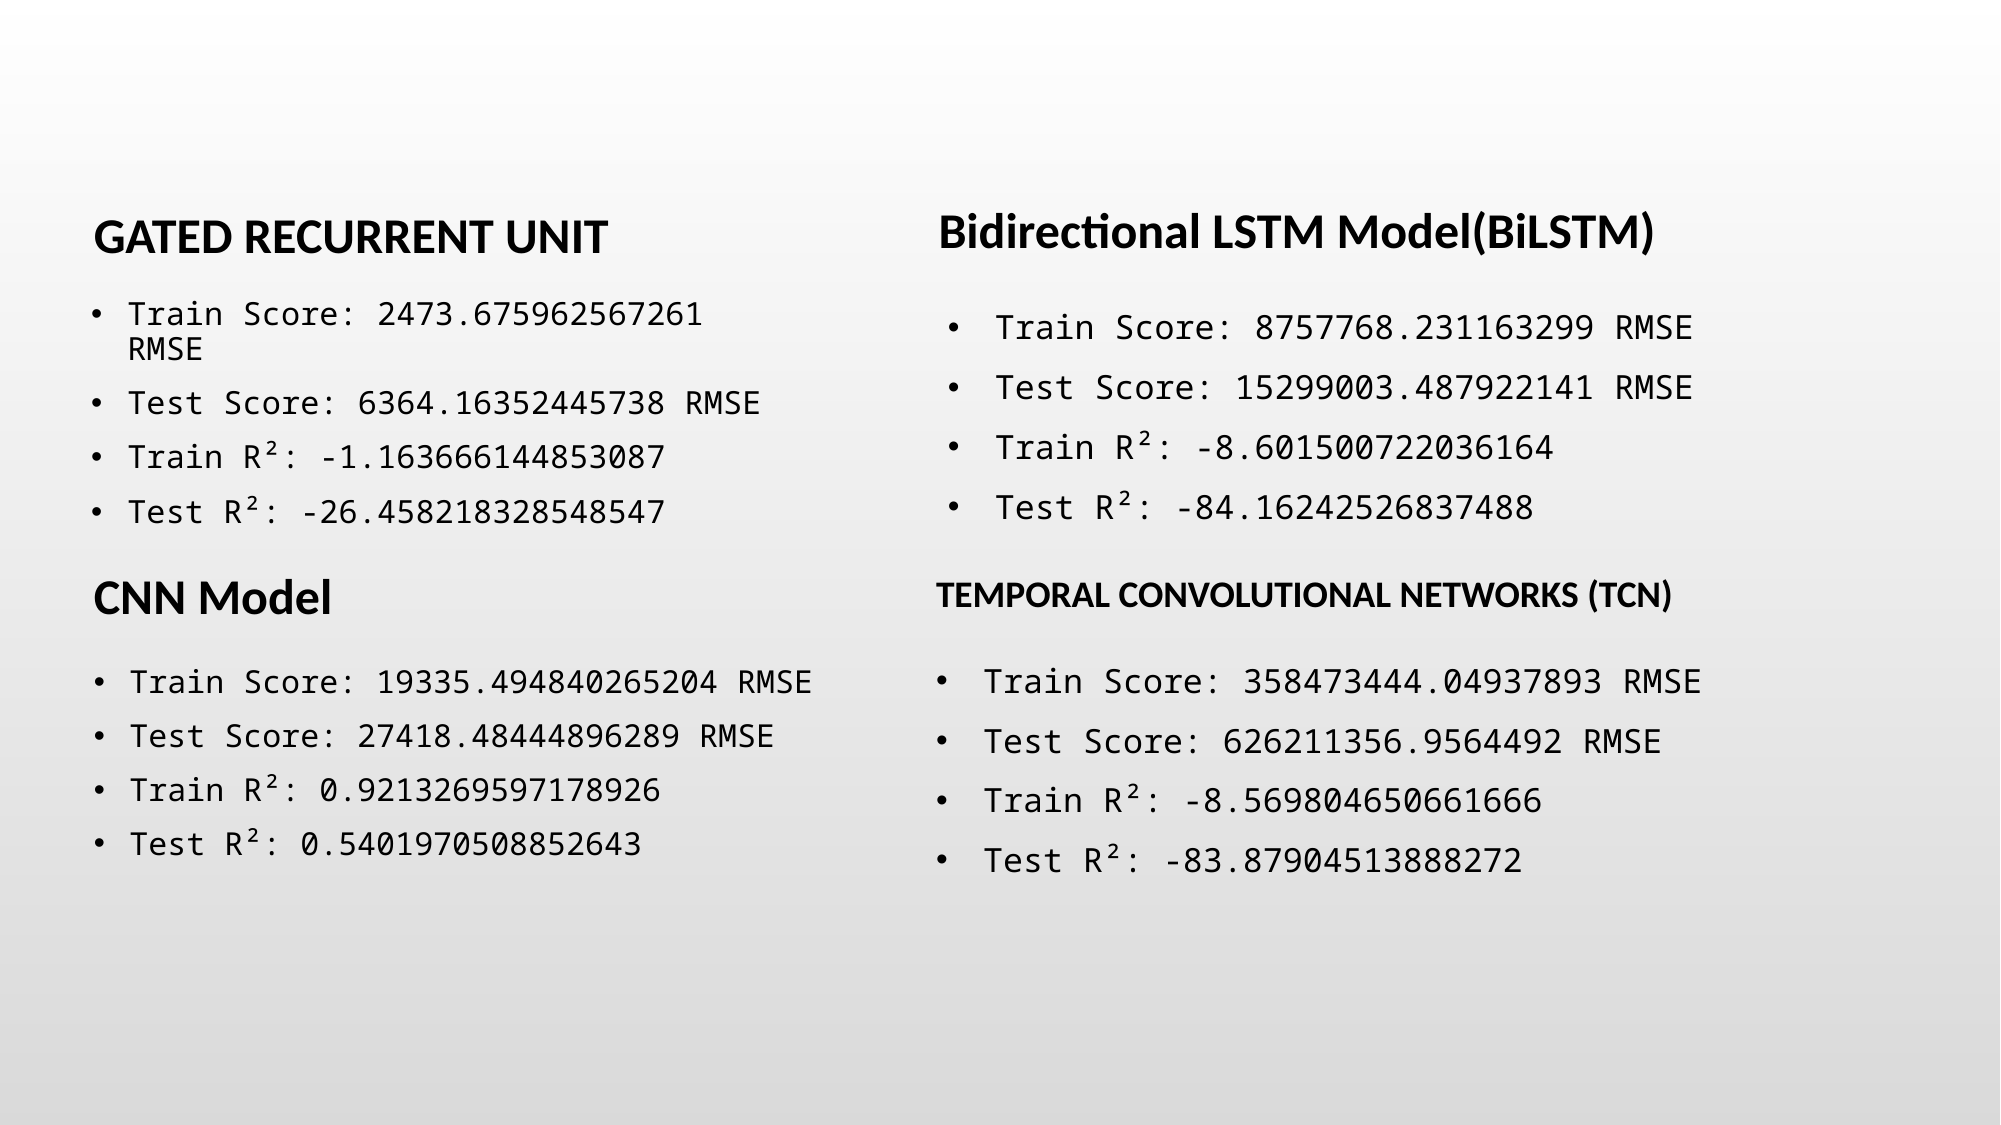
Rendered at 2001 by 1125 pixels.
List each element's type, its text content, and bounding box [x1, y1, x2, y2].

list Train Score: 2473.675962567261 RMSE Test Score: 6364.16352445738 RMSE Train R²: -1.163666144853087 Test R²: -26.458218328548547 [76, 290, 785, 549]
text_box Bidirectional LSTM Model(BiLSTM) [923, 191, 1924, 267]
list Train Score: 19335.494840265204 RMSE Test Score: 27418.48444896289 RMSE Train R²: 0.9213269597178926 Test R²: 0.5401970508852643 [78, 658, 858, 894]
text_box TEMPORAL CONVOLUTIONAL NETWORKS (TCN) [921, 562, 1697, 622]
text_box Train Score: 358473444.04937893 RMSE Test Score: 626211356.9564492 RMSE Train R²: -8.569804650661666 Test R²: -83.87904513888272 [921, 632, 1745, 887]
text_box Train Score: 8757768.231163299 RMSE Test Score: 15299003.487922141 RMSE Train R²: -8.601500722036164 Test R²: -84.16242526837488 [933, 279, 1934, 534]
list GATED RECURRENT UNIT [78, 137, 693, 273]
list CNN Model [78, 552, 397, 633]
